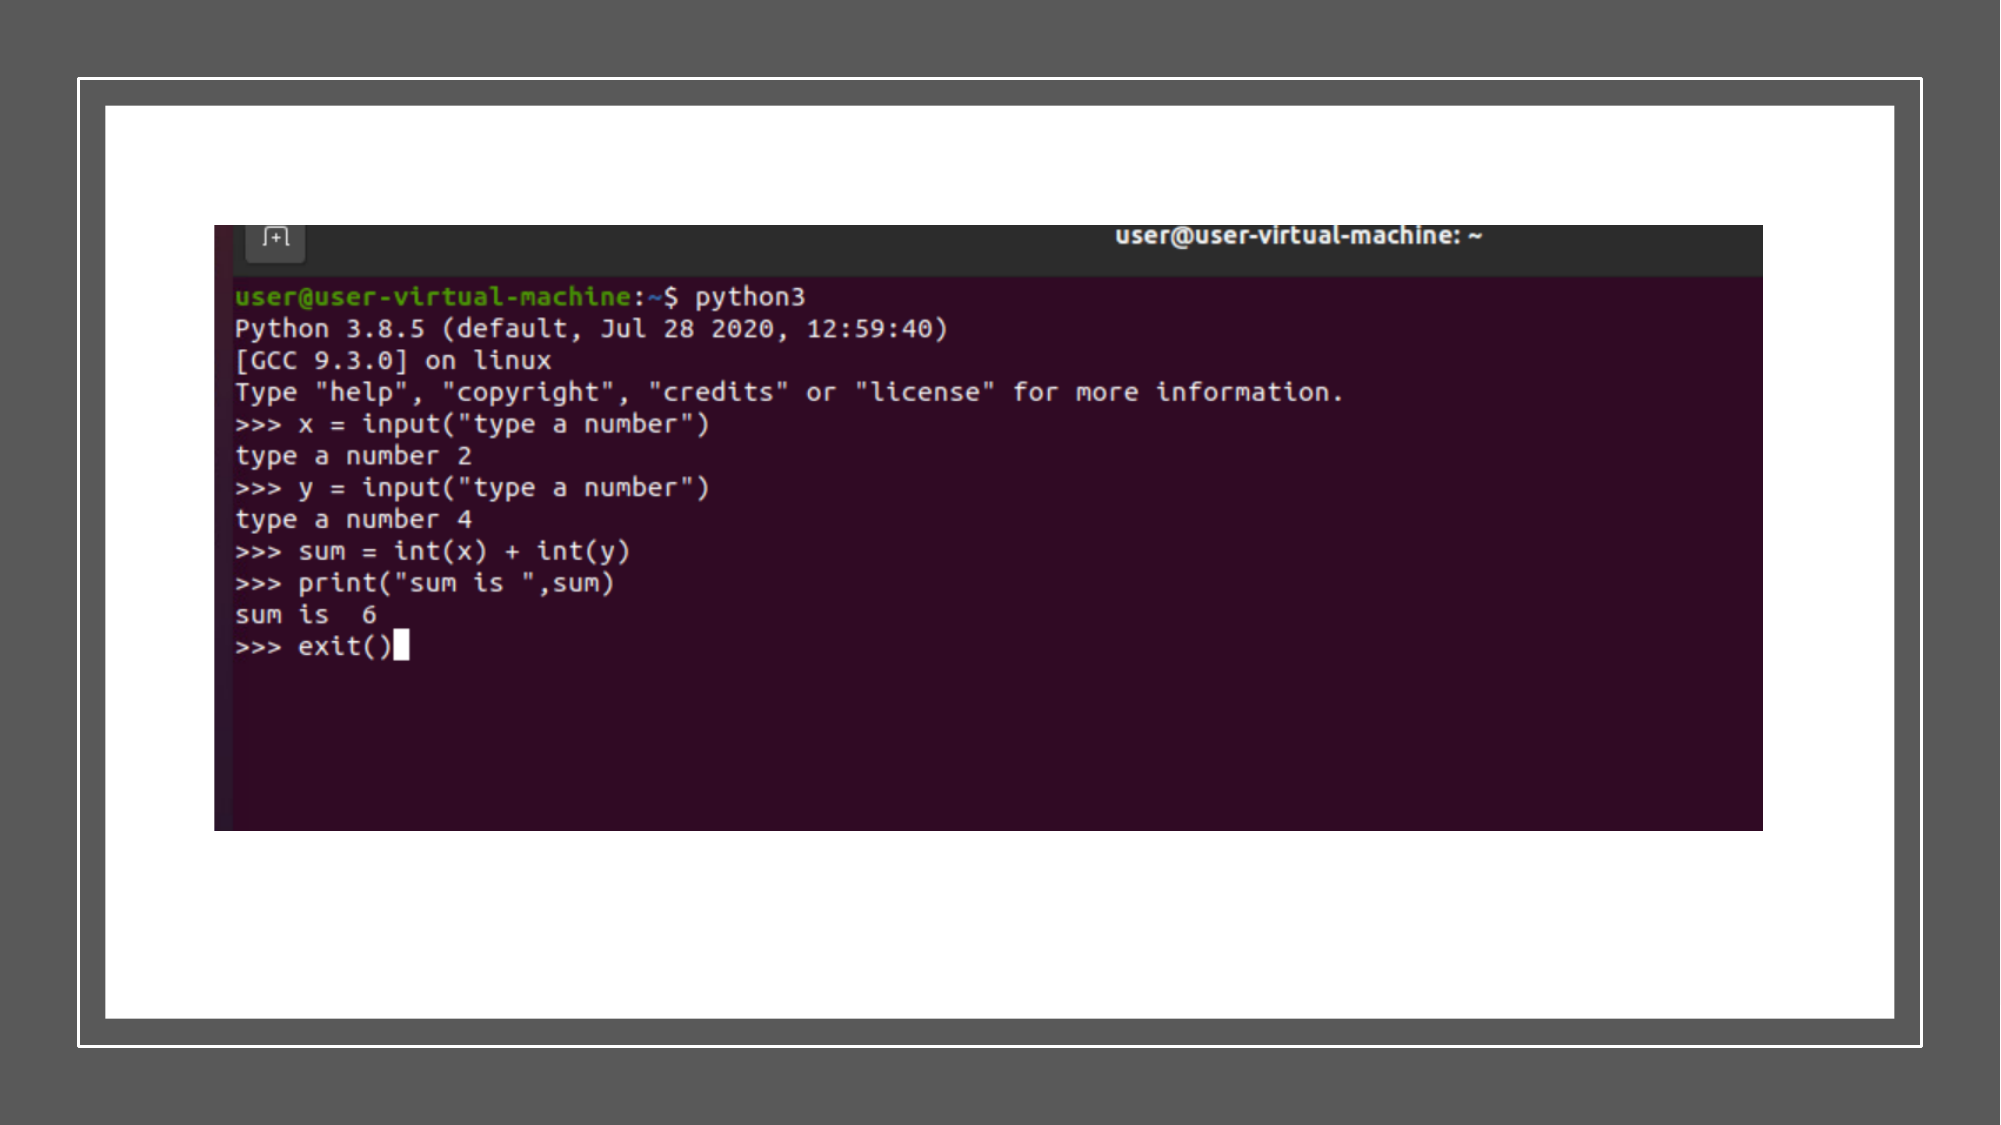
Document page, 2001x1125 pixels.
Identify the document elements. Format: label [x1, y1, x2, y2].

picture [214, 224, 1764, 832]
text_box [0, 0, 2000, 1125]
text_box [77, 77, 1923, 1048]
